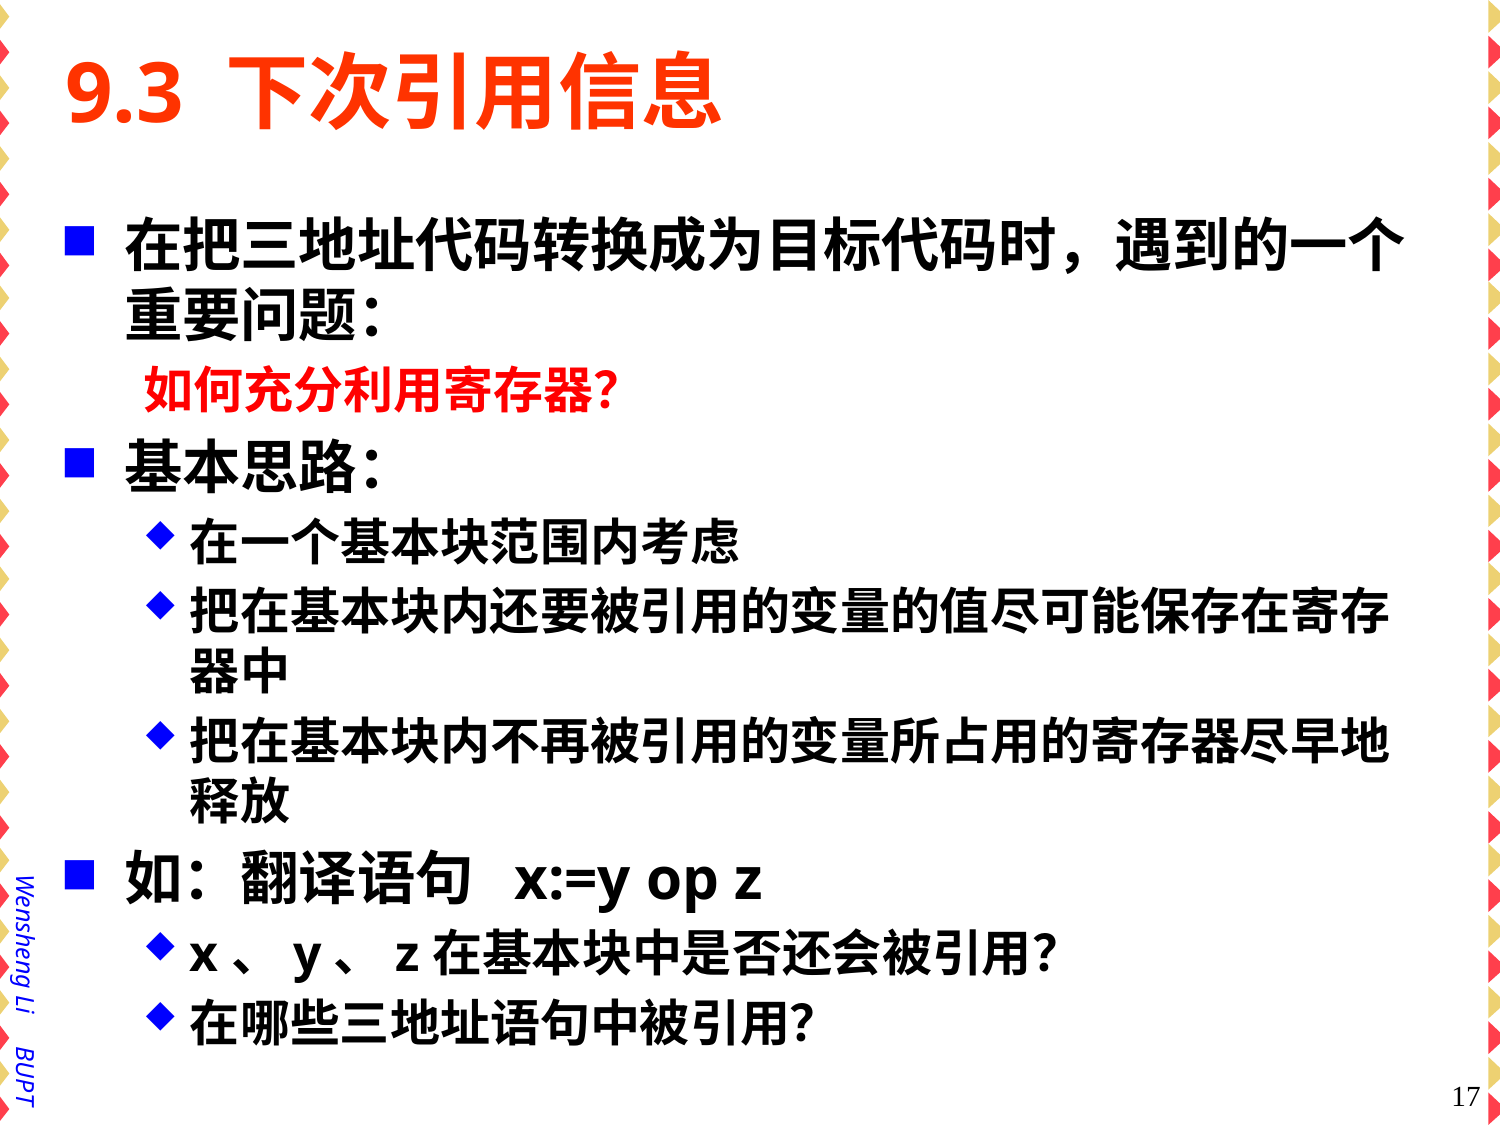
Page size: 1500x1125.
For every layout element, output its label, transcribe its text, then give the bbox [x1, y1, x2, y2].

slide_number 17 [1370, 1069, 1496, 1124]
title 9.3 下次引用信息 [50, 24, 1463, 154]
list 在把三地址代码转换成为目标代码时，遇到的一个重要问题： 如何充分利用寄存器？ 基本思路： 在一个基本块范围内考虑 把在基本块内还要被引用的变量的值尽可能保存在寄存器中 把在基本块内不再被引用的变量所占用的寄存器尽早地释放 如：翻译语句 x:=y op z x、y、z在基本块中是否还会被引用？ 在哪些三地址语句中被引用？ [53, 200, 1436, 1087]
